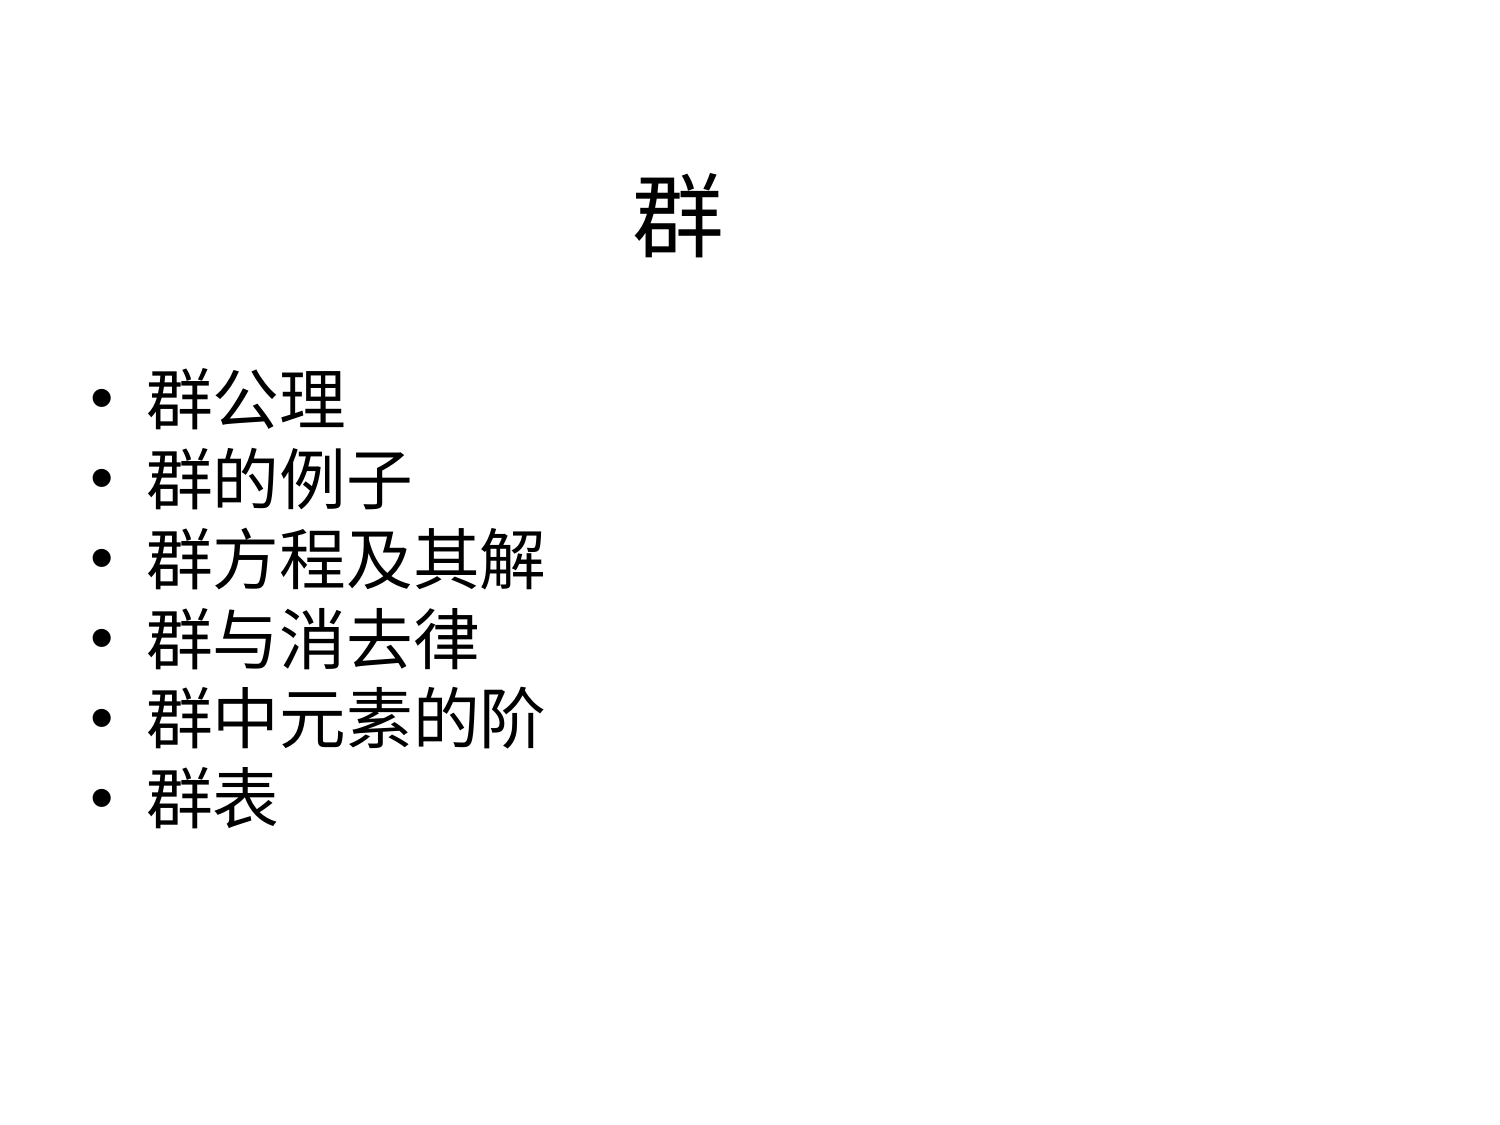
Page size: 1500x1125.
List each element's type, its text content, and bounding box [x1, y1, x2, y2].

title 群 [40, 87, 1316, 341]
list 群公理 群的例子 群方程及其解 群与消去律 群中元素的阶 群表 [75, 350, 1350, 1063]
